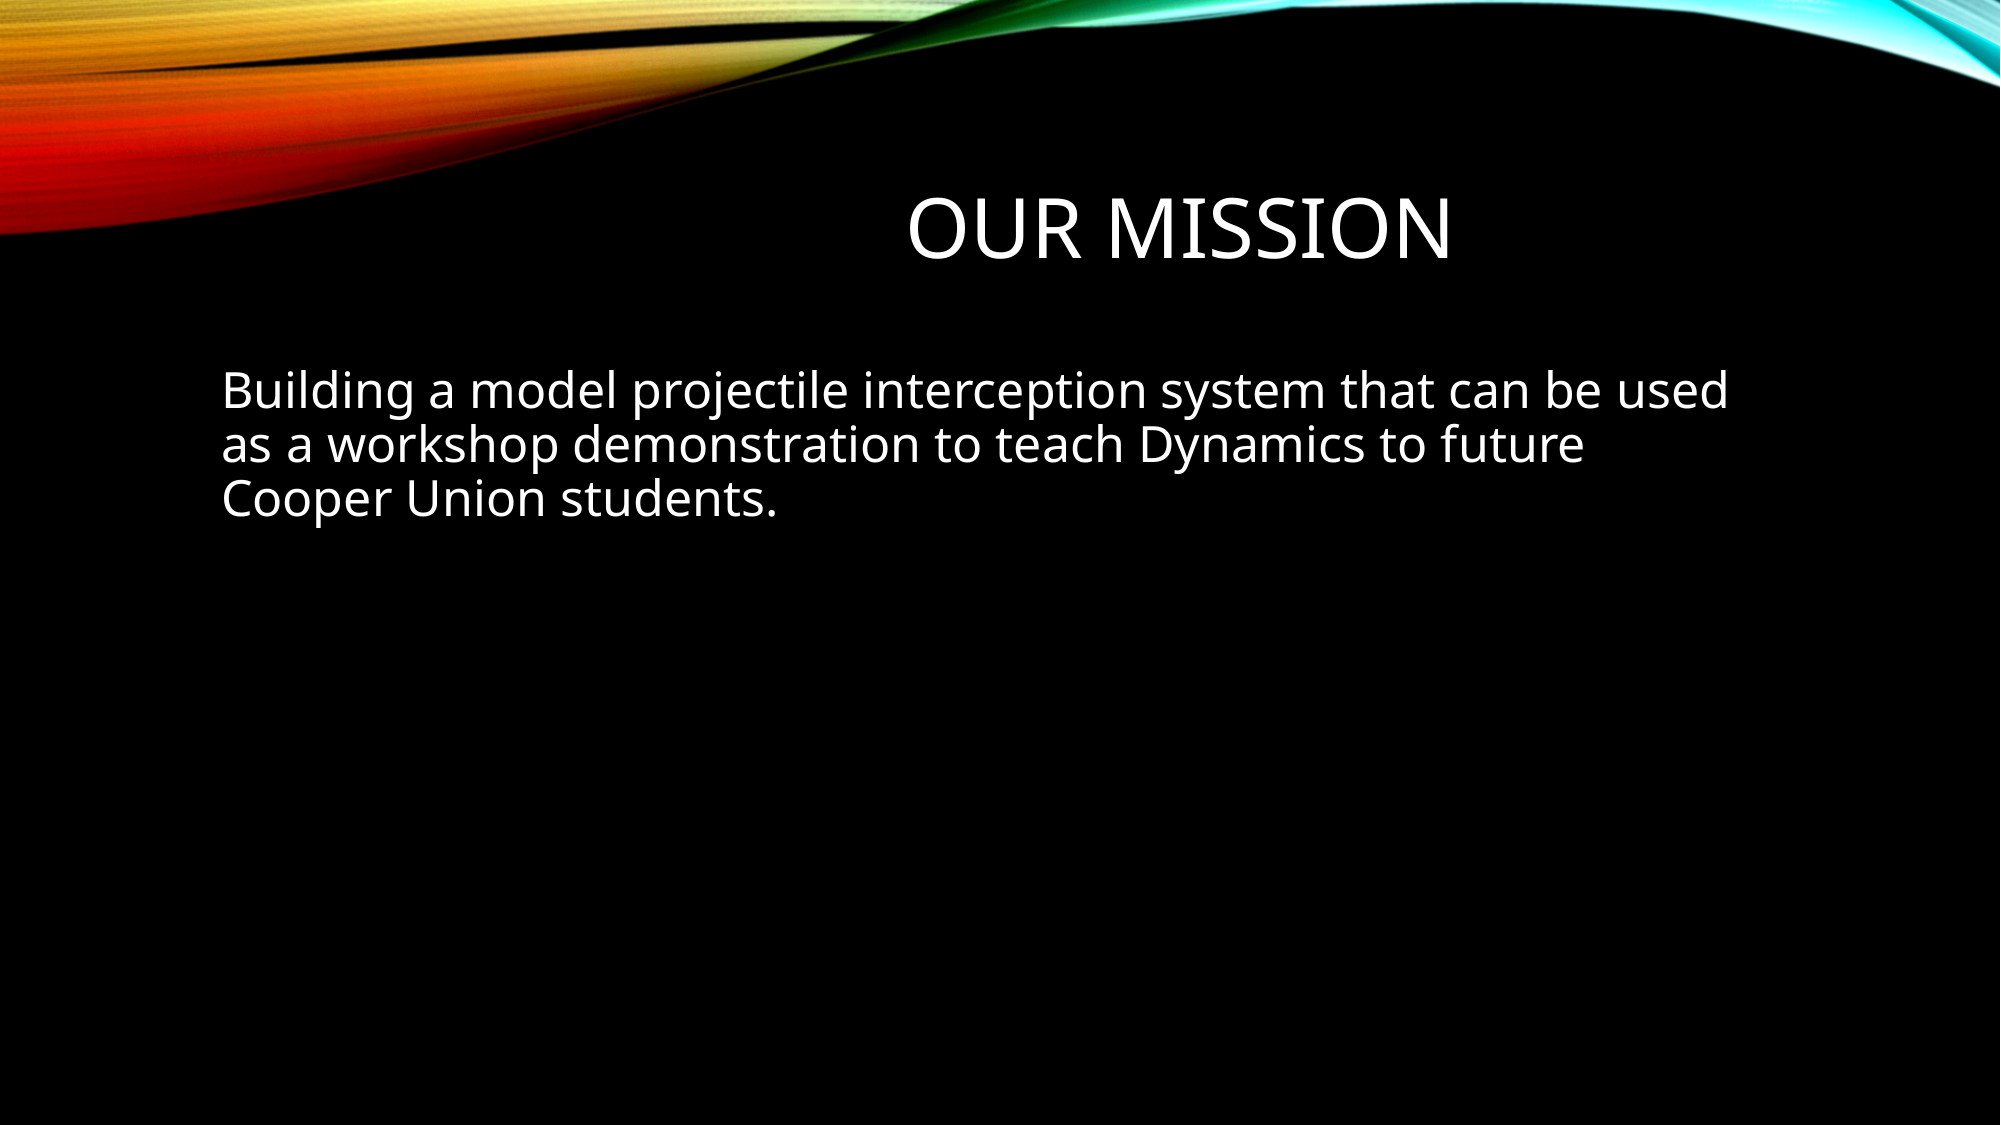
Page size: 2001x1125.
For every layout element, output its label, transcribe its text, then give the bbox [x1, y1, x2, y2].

picture [0, 0, 2000, 237]
title OUR Mission [474, 125, 1888, 338]
list Building a model projectile interception system that can be used as a workshop demonstration to teach Dynamics to future Cooper Union students. [206, 358, 1785, 563]
